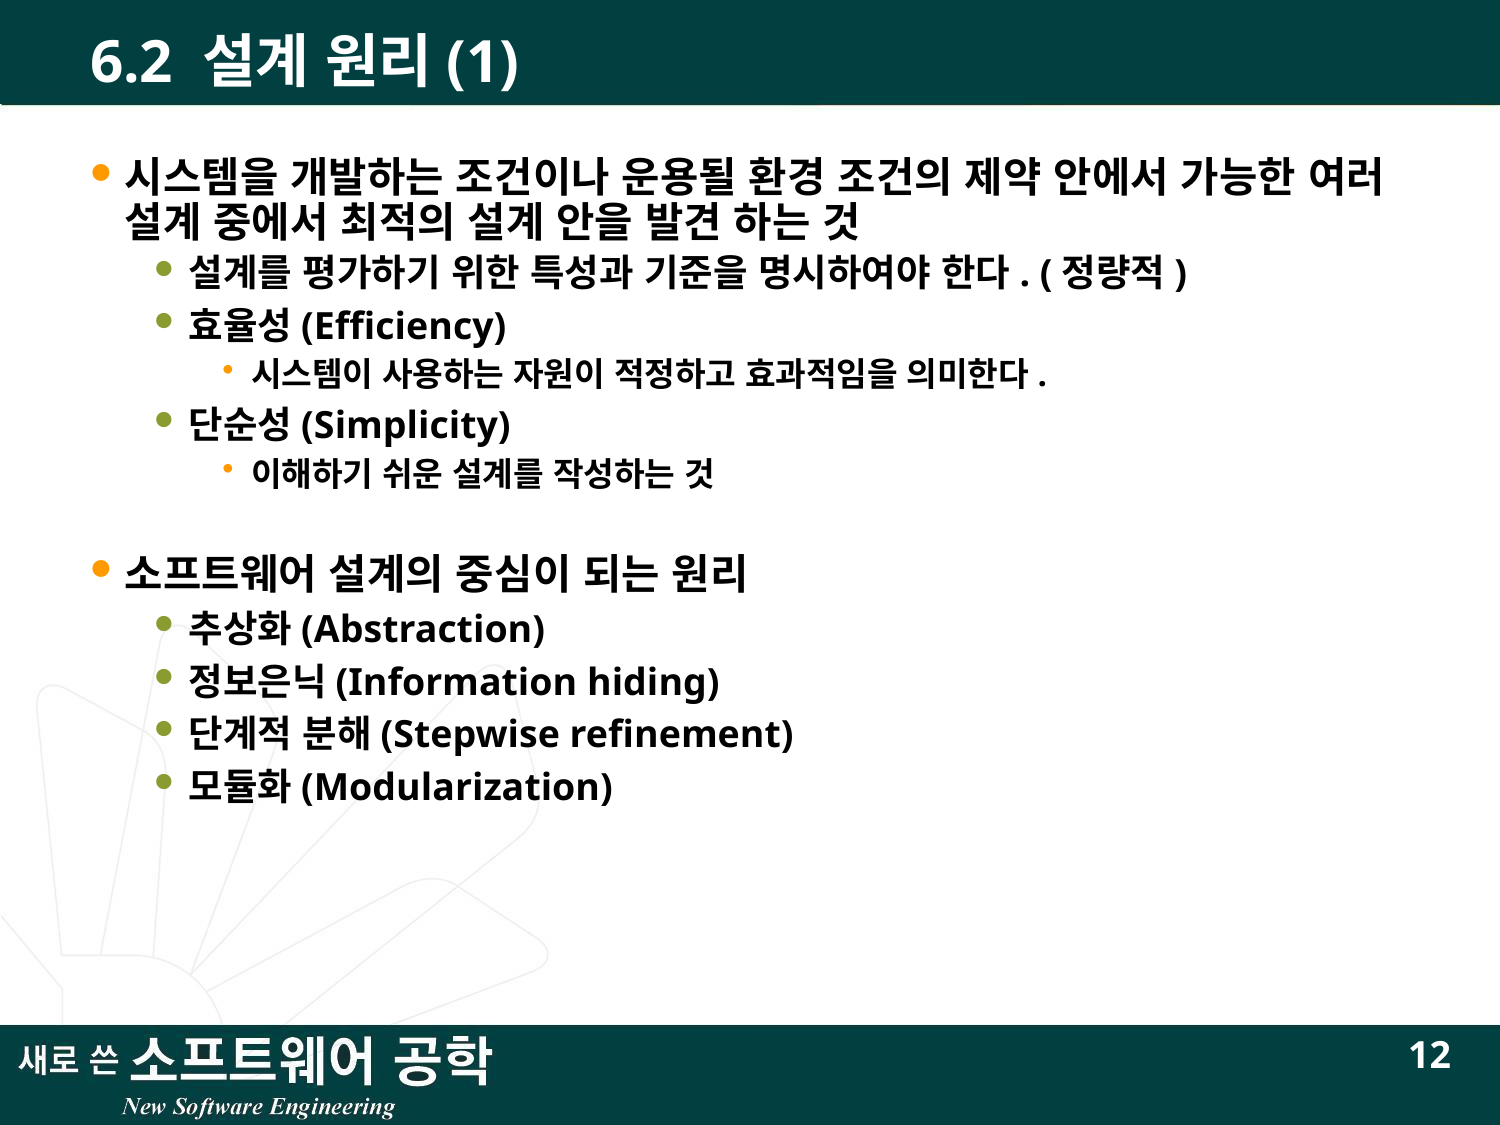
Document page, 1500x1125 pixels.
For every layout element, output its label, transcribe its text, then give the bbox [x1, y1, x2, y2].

list 시스템을 개발하는 조건이나 운용될 환경 조건의 제약 안에서 가능한 여러 설계 중에서 최적의 설계 안을 발견 하는 것 설계를 평가하기 위한 특성과 기준을 명시하여야 한다. (정량적) 효율성(Efficiency) 시스템이 사용하는 자원이 적정하고 효과적임을 의미한다. 단순성(Simplicity) 이해하기 쉬운 설계를 작성하는 것 소프트웨어 설계의 중심이 되는 원리 추상화(Abstraction) 정보은닉(Information hiding) 단계적 분해(Stepwise refinement) 모듈화(Modularization) [74, 148, 1426, 1006]
title 6.2 설계 원리(1) [74, 13, 1426, 106]
picture [0, 0, 1500, 1125]
